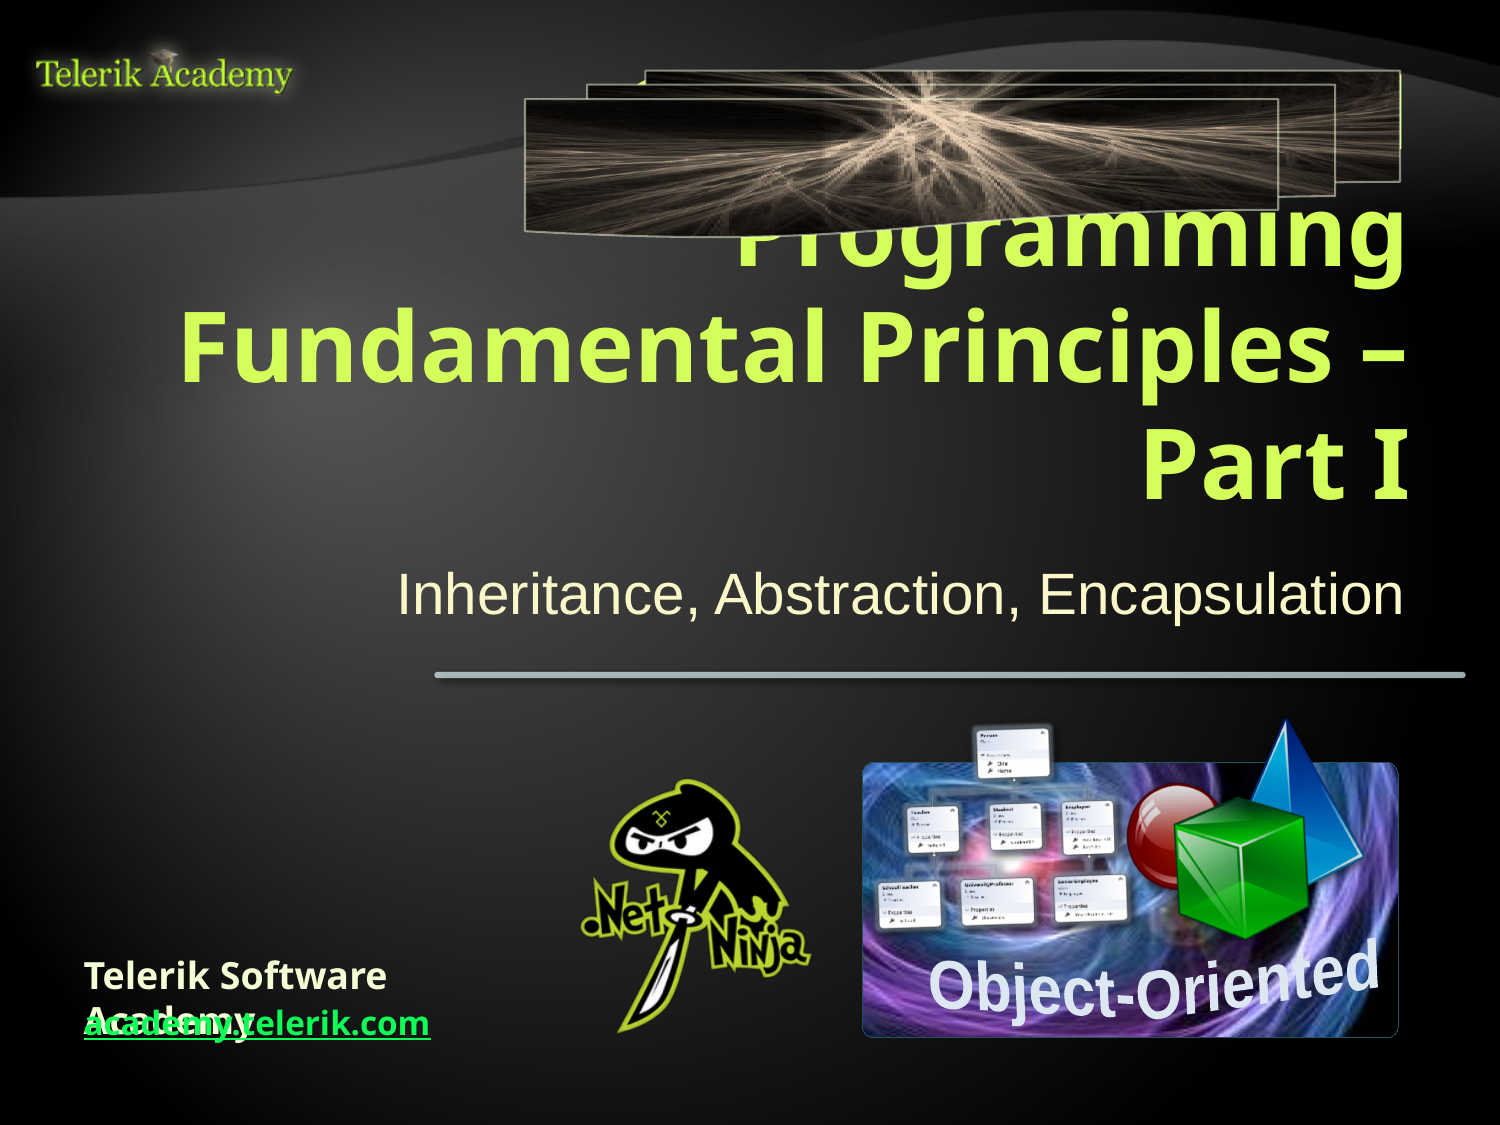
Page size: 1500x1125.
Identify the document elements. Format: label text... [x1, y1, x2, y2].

picture [0, 0, 1500, 1125]
subtitle Inheritance, Abstraction, Encapsulation [86, 544, 1422, 638]
text_box academy.telerik.com [68, 994, 563, 1055]
text_box Telerik Software Academy [68, 944, 563, 994]
title Object-Oriented Programming Fundamental Principles – Part I [75, 269, 1425, 520]
